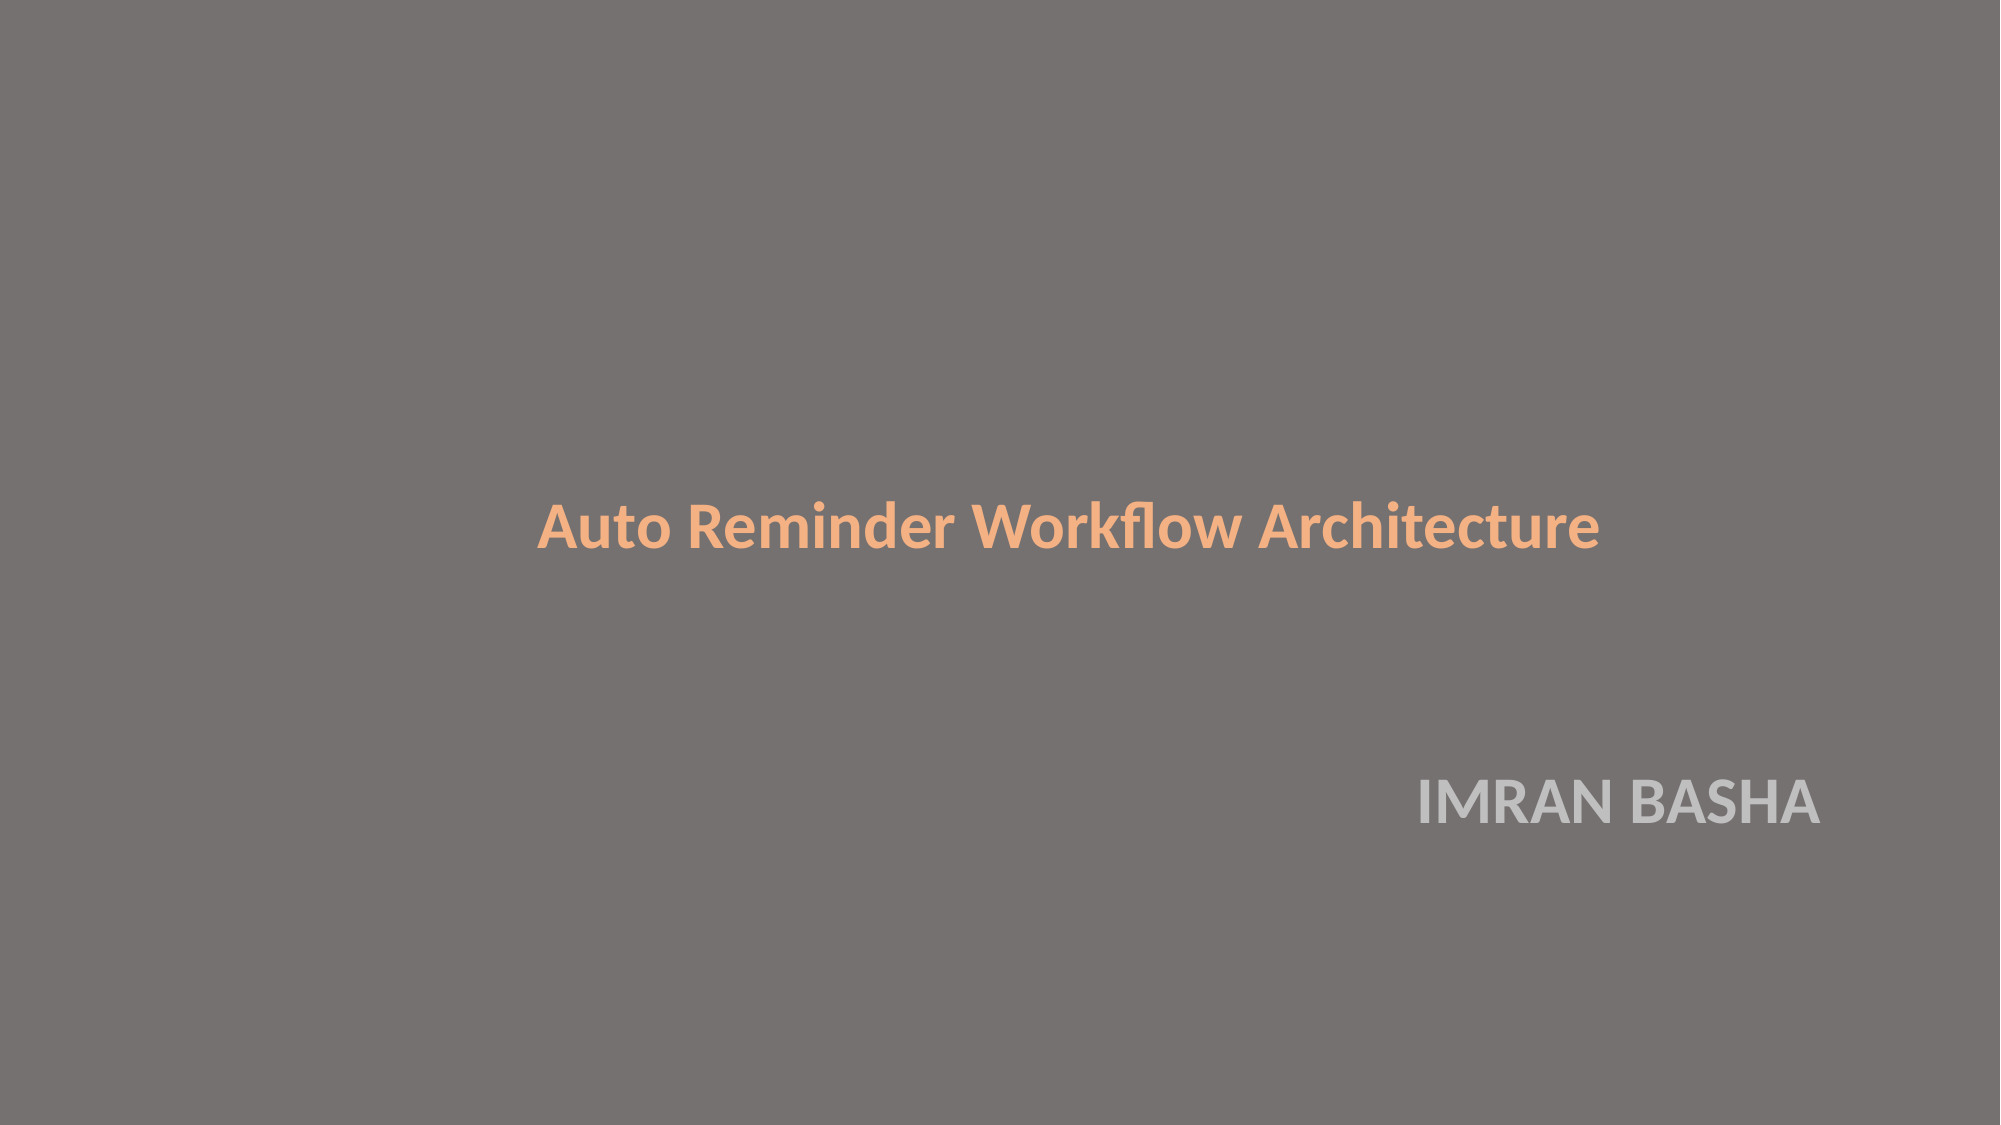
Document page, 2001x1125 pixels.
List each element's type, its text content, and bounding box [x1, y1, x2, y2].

text_box Auto Reminder Workflow Architecture [522, 474, 1725, 569]
text_box IMRAN BASHA [1402, 749, 1958, 845]
